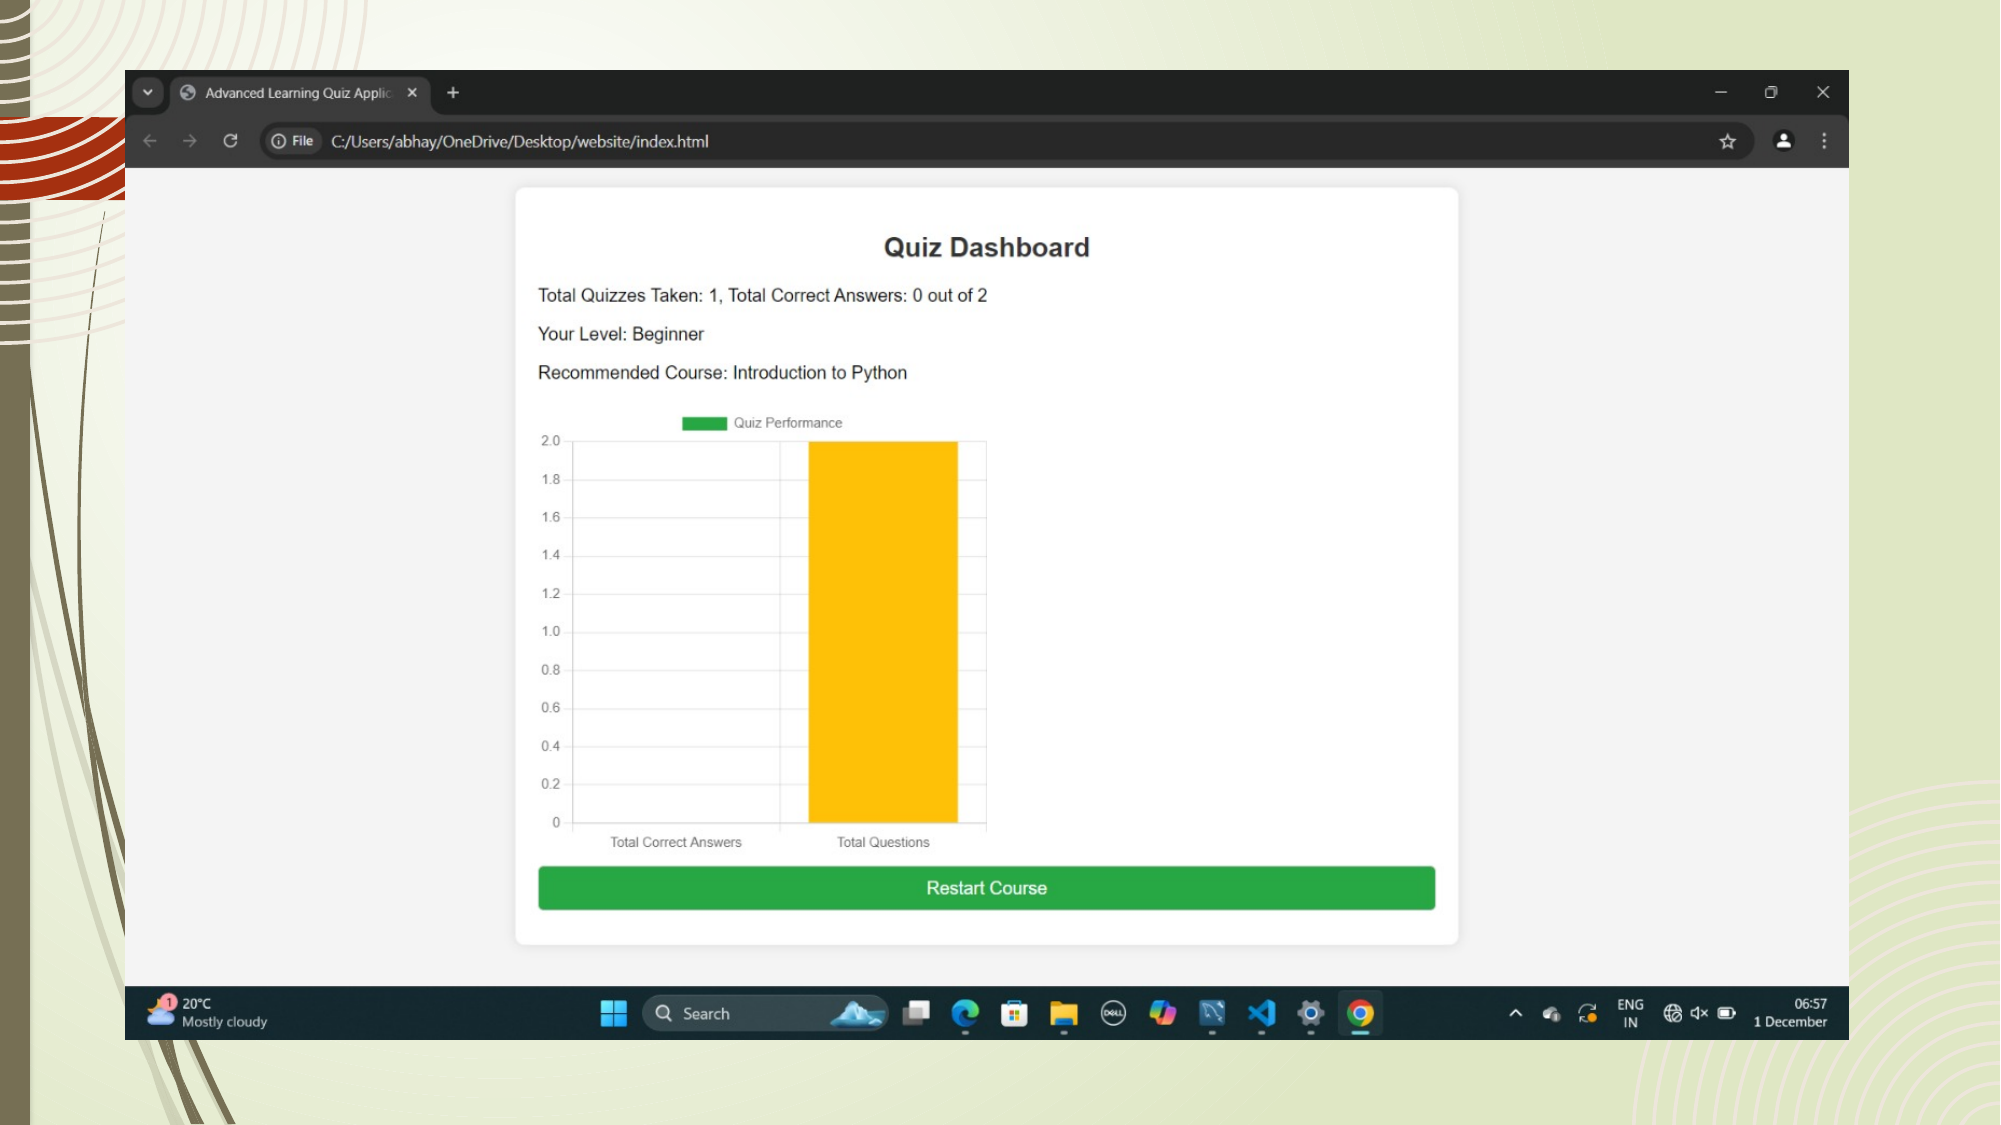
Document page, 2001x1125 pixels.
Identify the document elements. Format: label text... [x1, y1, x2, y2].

picture [125, 70, 1849, 1040]
slide_number 19 [87, 129, 120, 190]
